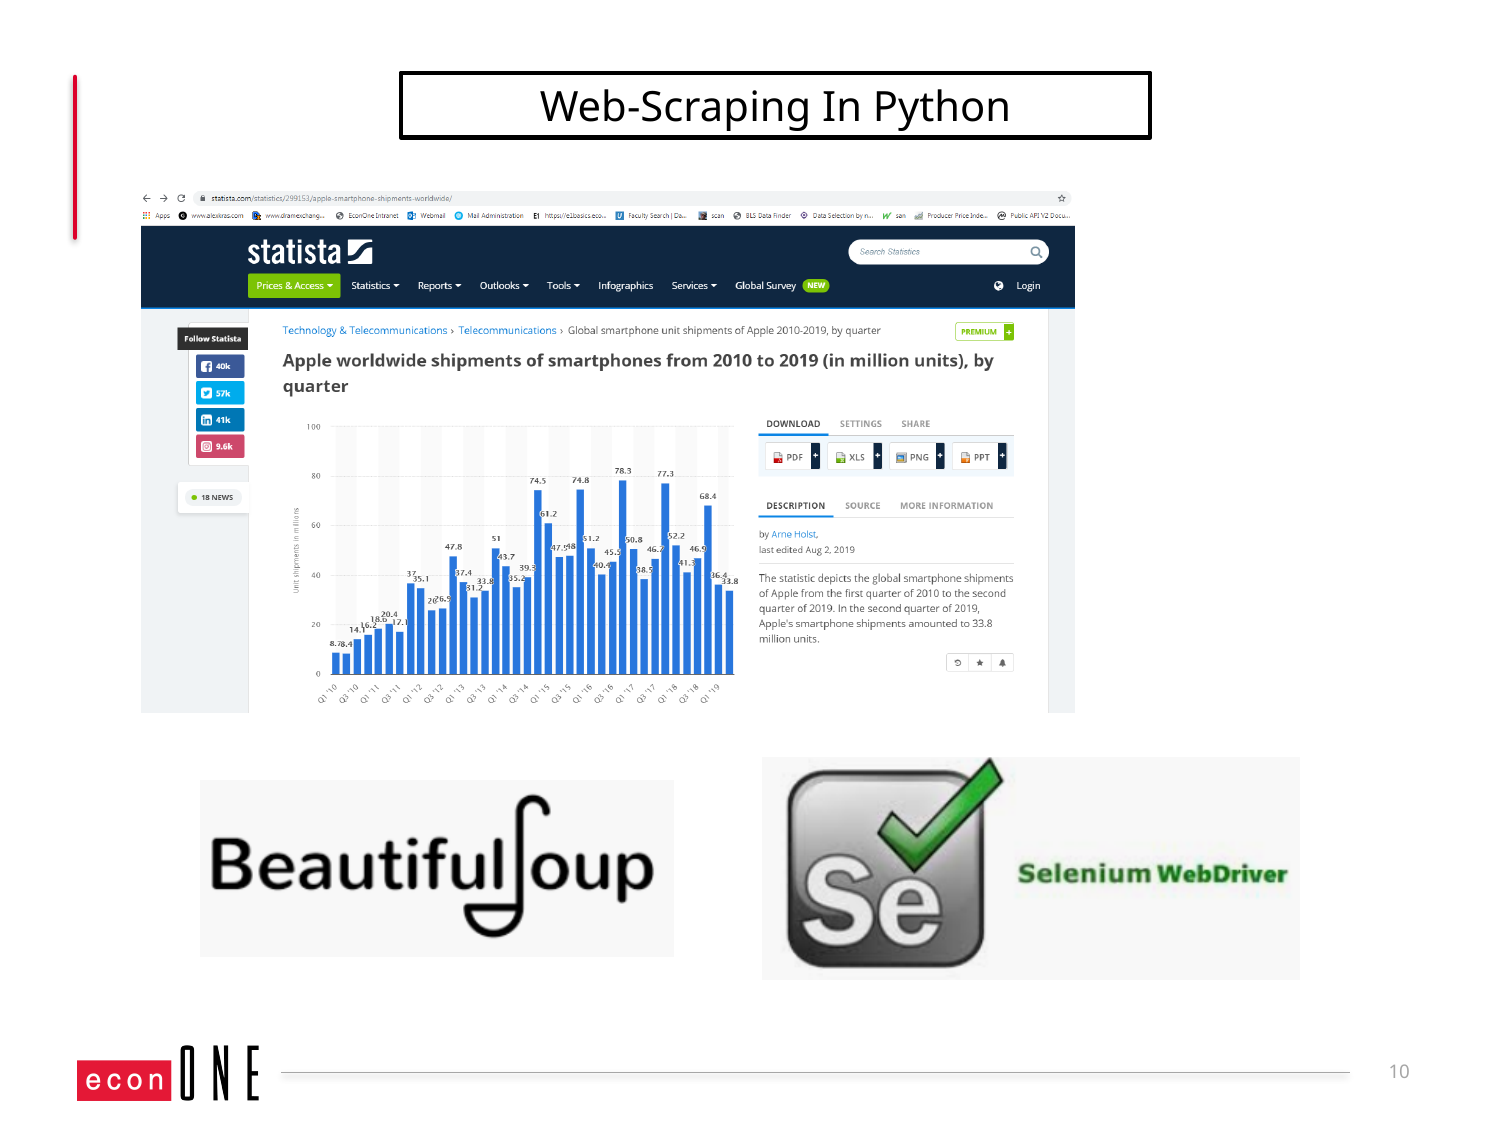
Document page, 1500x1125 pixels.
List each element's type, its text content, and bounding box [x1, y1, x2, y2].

text_box Web-Scraping In Python [400, 72, 1151, 138]
picture [200, 779, 675, 957]
picture [77, 1045, 259, 1101]
picture [761, 756, 1300, 980]
slide_number 10 [1074, 1042, 1425, 1103]
picture [140, 191, 1076, 713]
